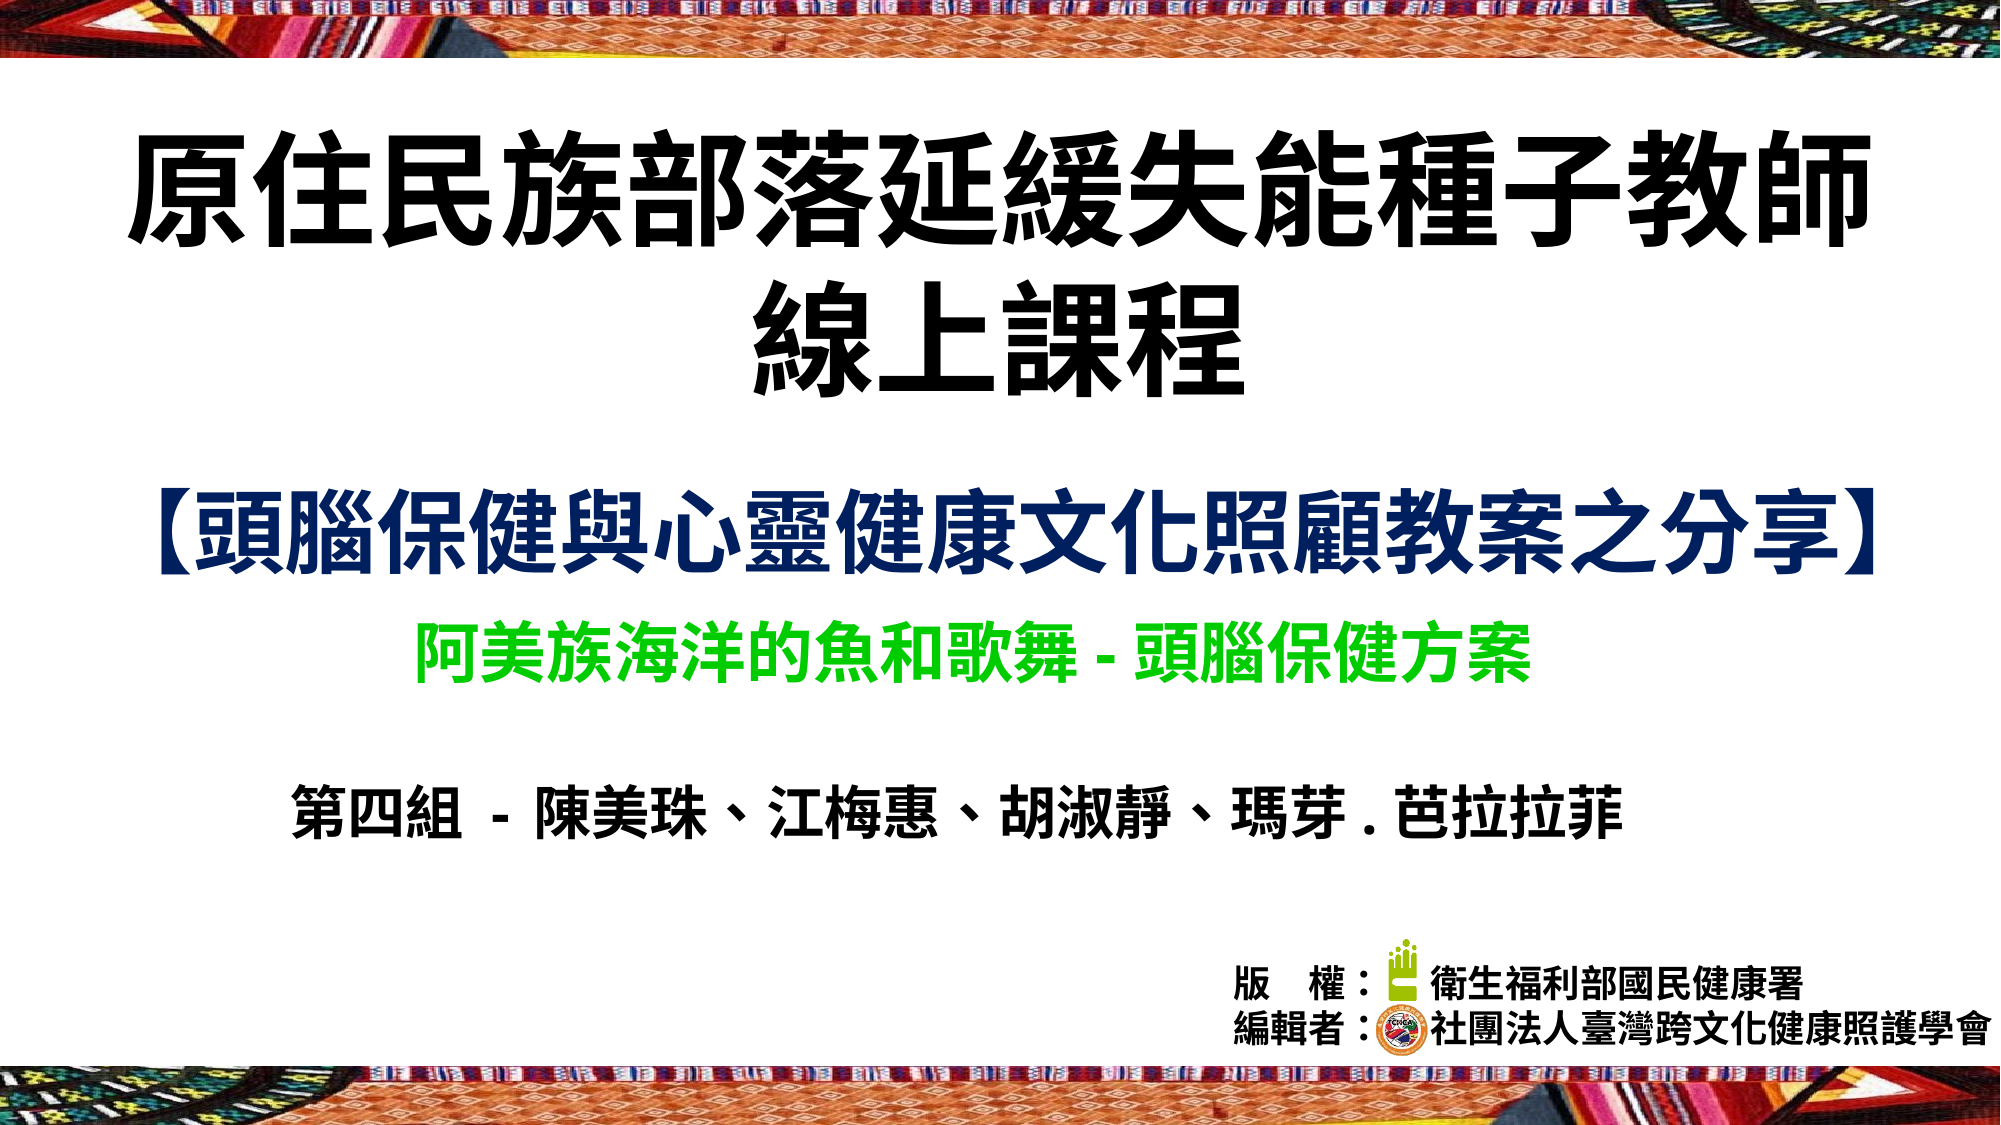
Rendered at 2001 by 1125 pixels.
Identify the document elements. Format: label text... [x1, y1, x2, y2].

text_box 編輯者： [1231, 1000, 1386, 1051]
text_box 【頭腦保健與心靈健康文化照顧教案之分享】 阿美族海洋的魚和歌舞-頭腦保健方案 第四組 - 陳美珠、江梅惠、胡淑靜、瑪芽.芭拉拉菲 [99, 437, 1937, 846]
title 原住民族部落延緩失能種子教師 線上課程 [122, 109, 1878, 412]
text_box 版 [1231, 955, 1273, 1000]
picture [0, 1066, 2000, 1125]
text_box [1388, 939, 1417, 1001]
text_box 權： [1306, 955, 1386, 1000]
text_box [1370, 1002, 1431, 1060]
text_box 衛生福利部國民健康署 社團法人臺灣跨文化健康照護學會 [1427, 955, 1995, 1051]
picture [0, 0, 2000, 58]
